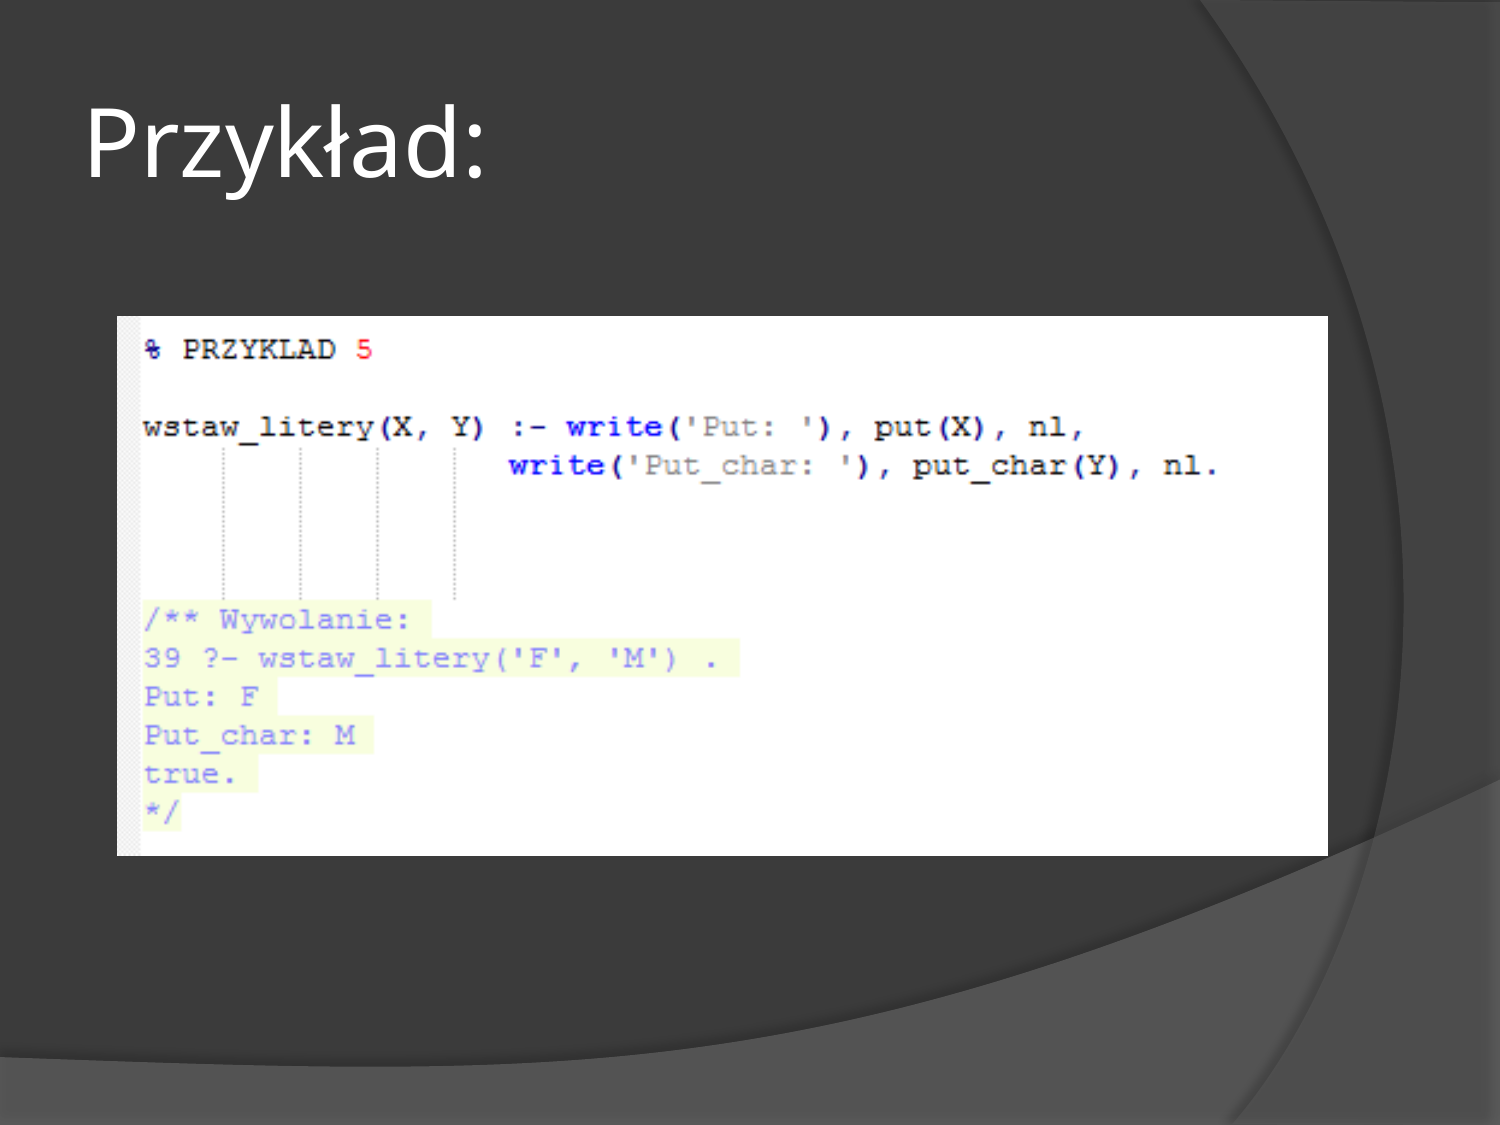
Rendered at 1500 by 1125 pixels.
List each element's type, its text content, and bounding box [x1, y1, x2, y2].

picture [116, 316, 1328, 856]
title Przykład: [75, 45, 1300, 233]
